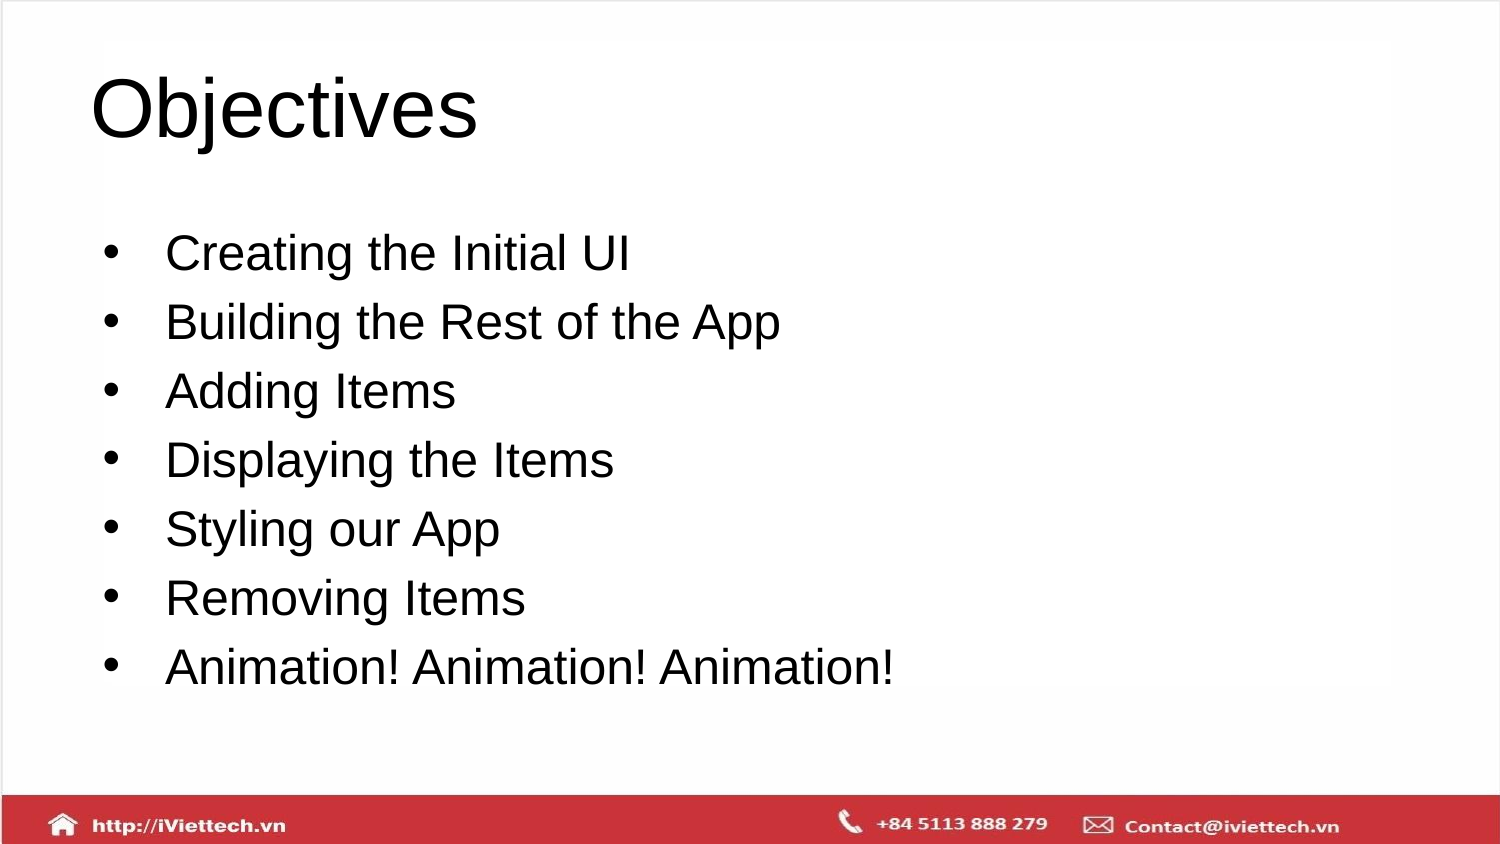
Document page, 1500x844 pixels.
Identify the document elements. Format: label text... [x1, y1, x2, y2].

list Creating the Initial UI Building the Rest of the App Adding Items Displaying the Items Styling our App Removing Items Animation! Animation! Animation! [75, 196, 1425, 754]
picture [0, 0, 1500, 844]
title Objectives [75, 33, 1425, 175]
